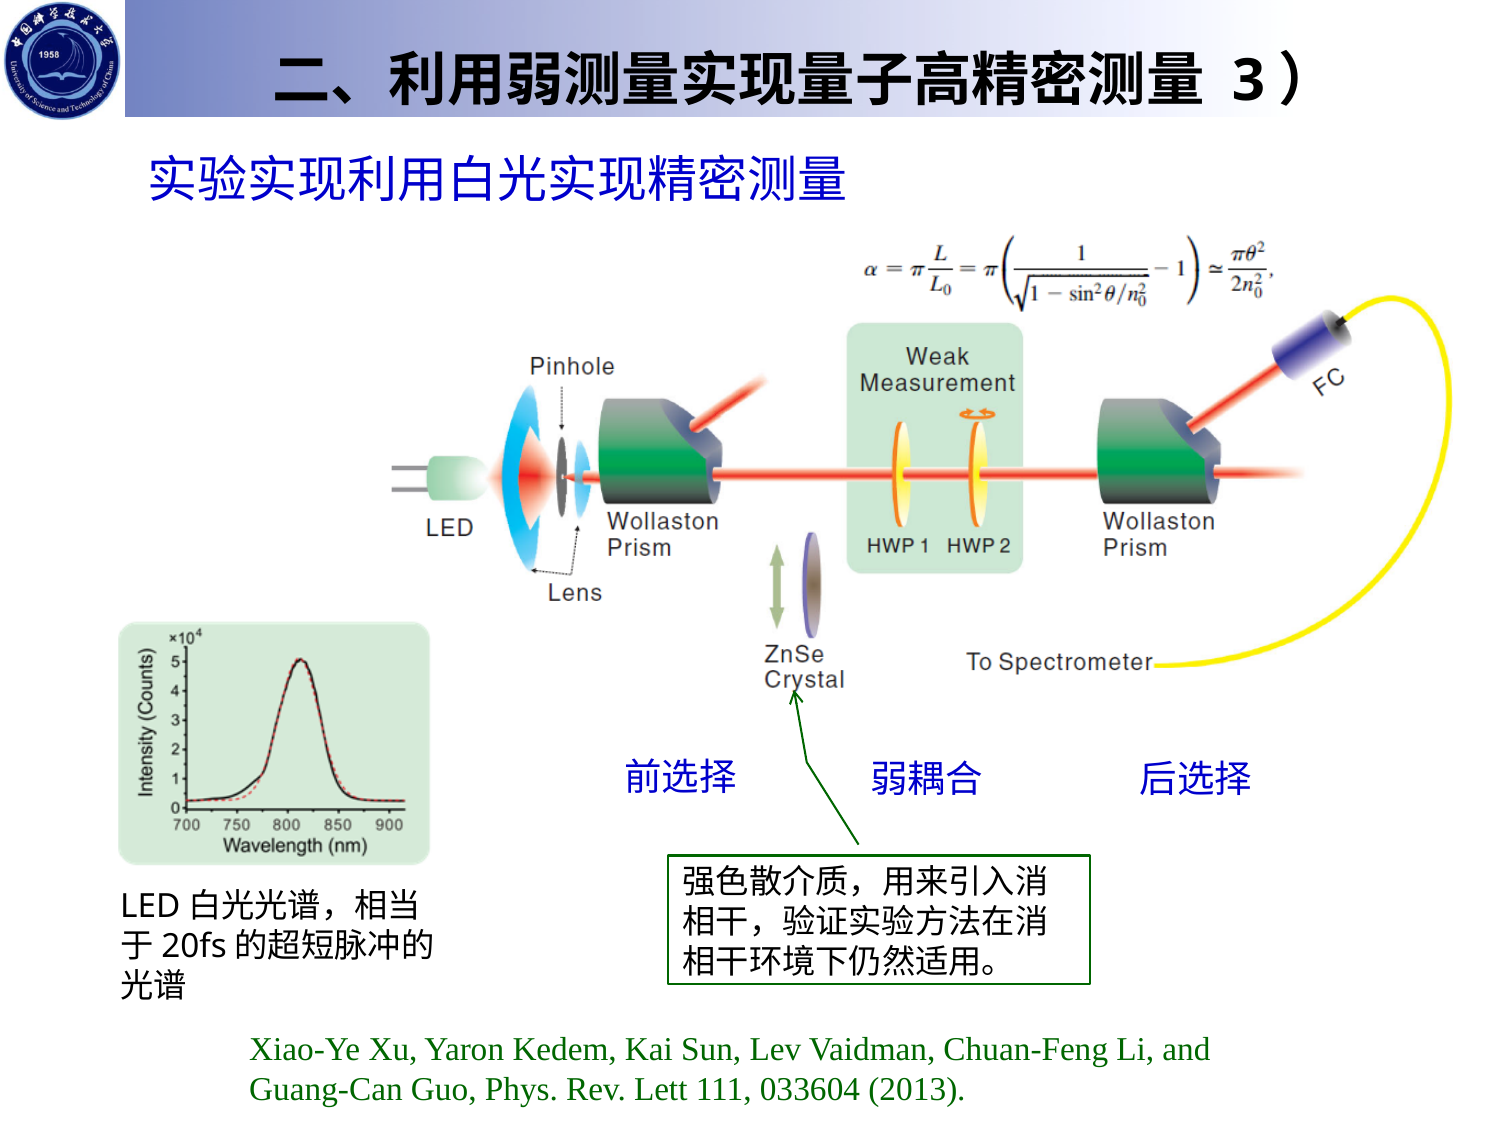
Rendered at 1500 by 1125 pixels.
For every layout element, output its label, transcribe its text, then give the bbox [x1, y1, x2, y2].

text_box 实验实现利用白光实现精密测量 [132, 140, 863, 216]
text_box 后选择 [1124, 747, 1289, 808]
picture [0, 0, 123, 122]
text_box LED白光光谱，相当于20fs的超短脉冲的光谱 [105, 876, 469, 1012]
text_box 前选择 [609, 745, 774, 806]
text_box 弱耦合 [855, 747, 1020, 808]
text_box Xiao-Ye Xu, Yaron Kedem, Kai Sun, Lev Vaidman, Chuan-Feng Li, and Guang-Can Guo, Phys. Rev. Lett 111, 033604 (2013). [234, 1019, 1313, 1115]
text_box 强色散介质，用来引入消相干，验证实验方法在消相干环境下仍然适用。 [795, 709, 861, 846]
picture [116, 234, 1466, 871]
picture [124, 0, 1500, 117]
text_box 强色散介质，用来引入消相干，验证实验方法在消相干环境下仍然适用。 [666, 853, 1092, 986]
